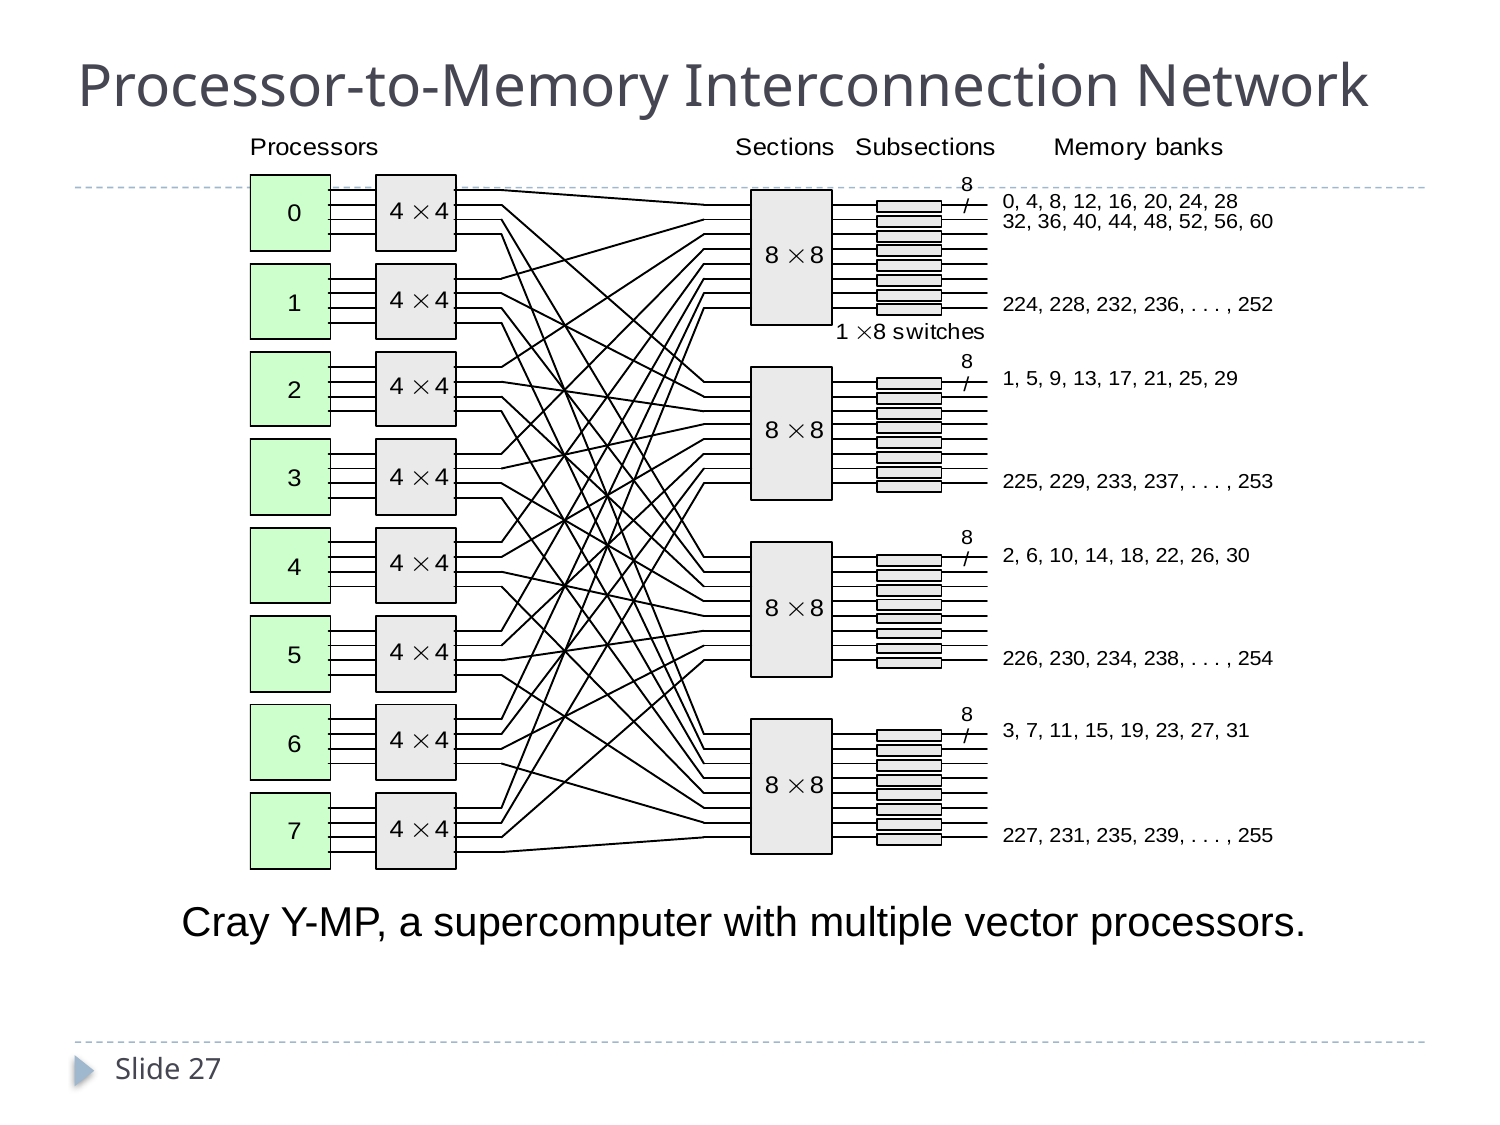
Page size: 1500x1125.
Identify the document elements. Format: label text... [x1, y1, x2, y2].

text_box Cray Y-MP, a supercomputer with multiple vector processors. [74, 887, 1425, 953]
slide_number Slide 27 [100, 1042, 426, 1103]
title Processor-to-Memory Interconnection Network [62, 37, 1425, 125]
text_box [249, 130, 1288, 875]
